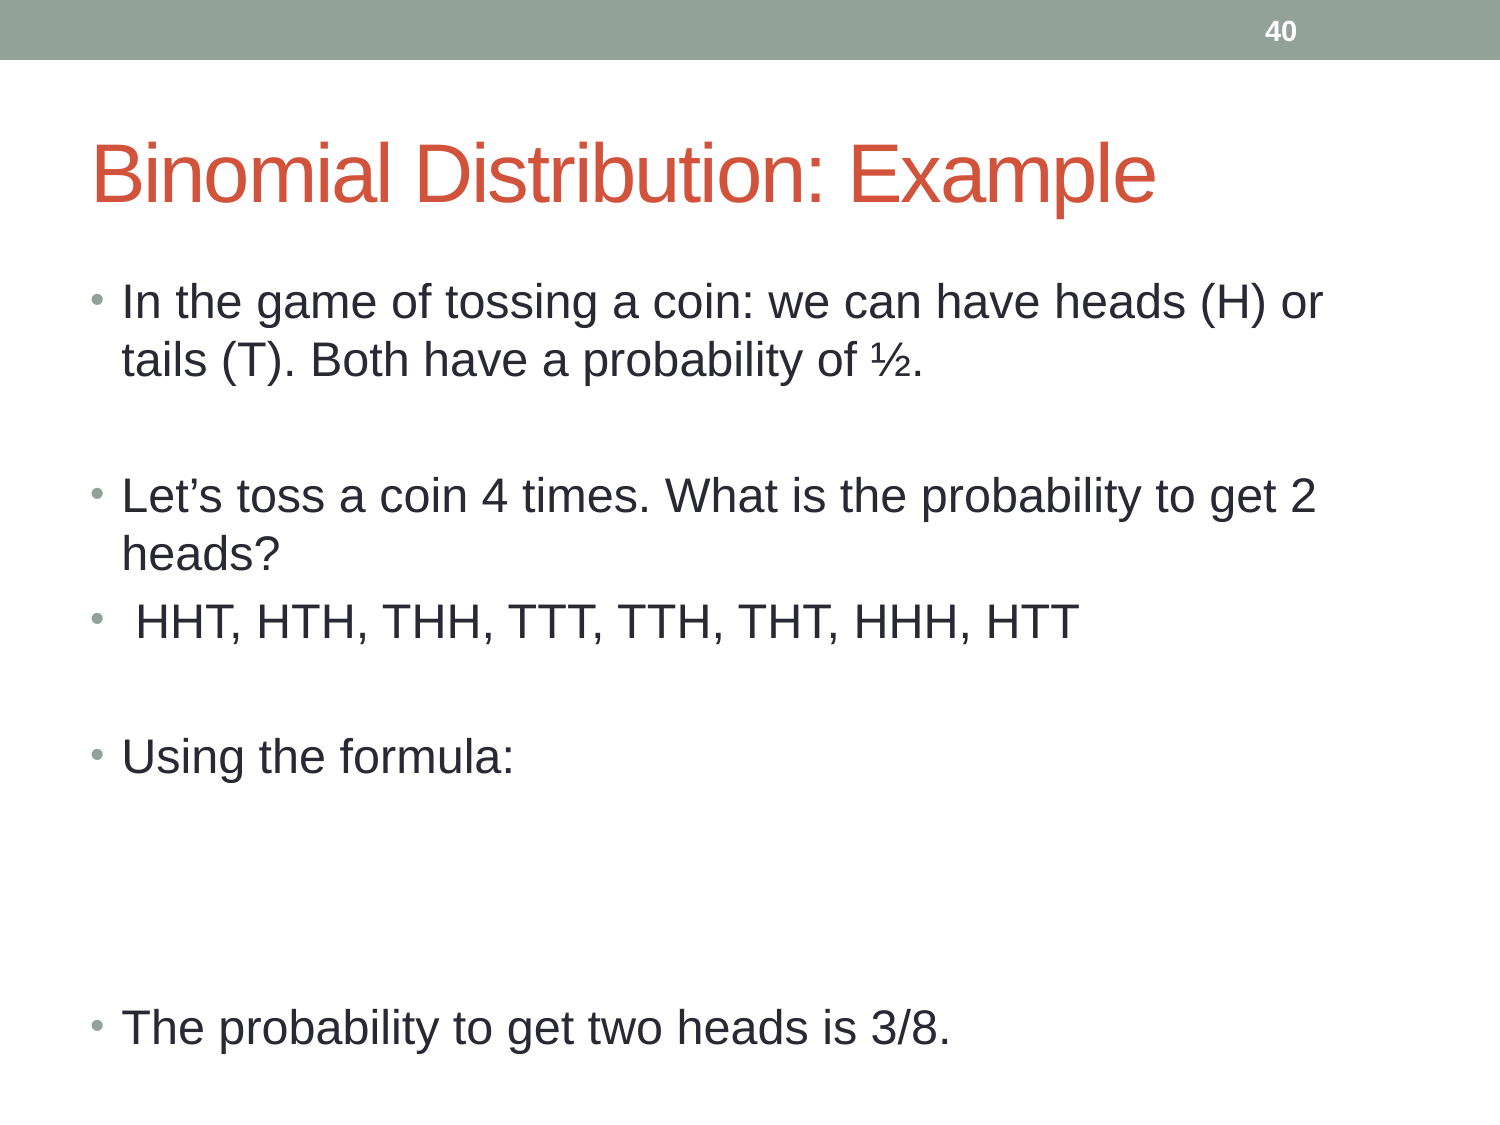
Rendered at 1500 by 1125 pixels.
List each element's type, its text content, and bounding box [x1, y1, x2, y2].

slide_number 40 [1250, 3, 1425, 57]
title Binomial Distribution: Example [75, 87, 1425, 250]
